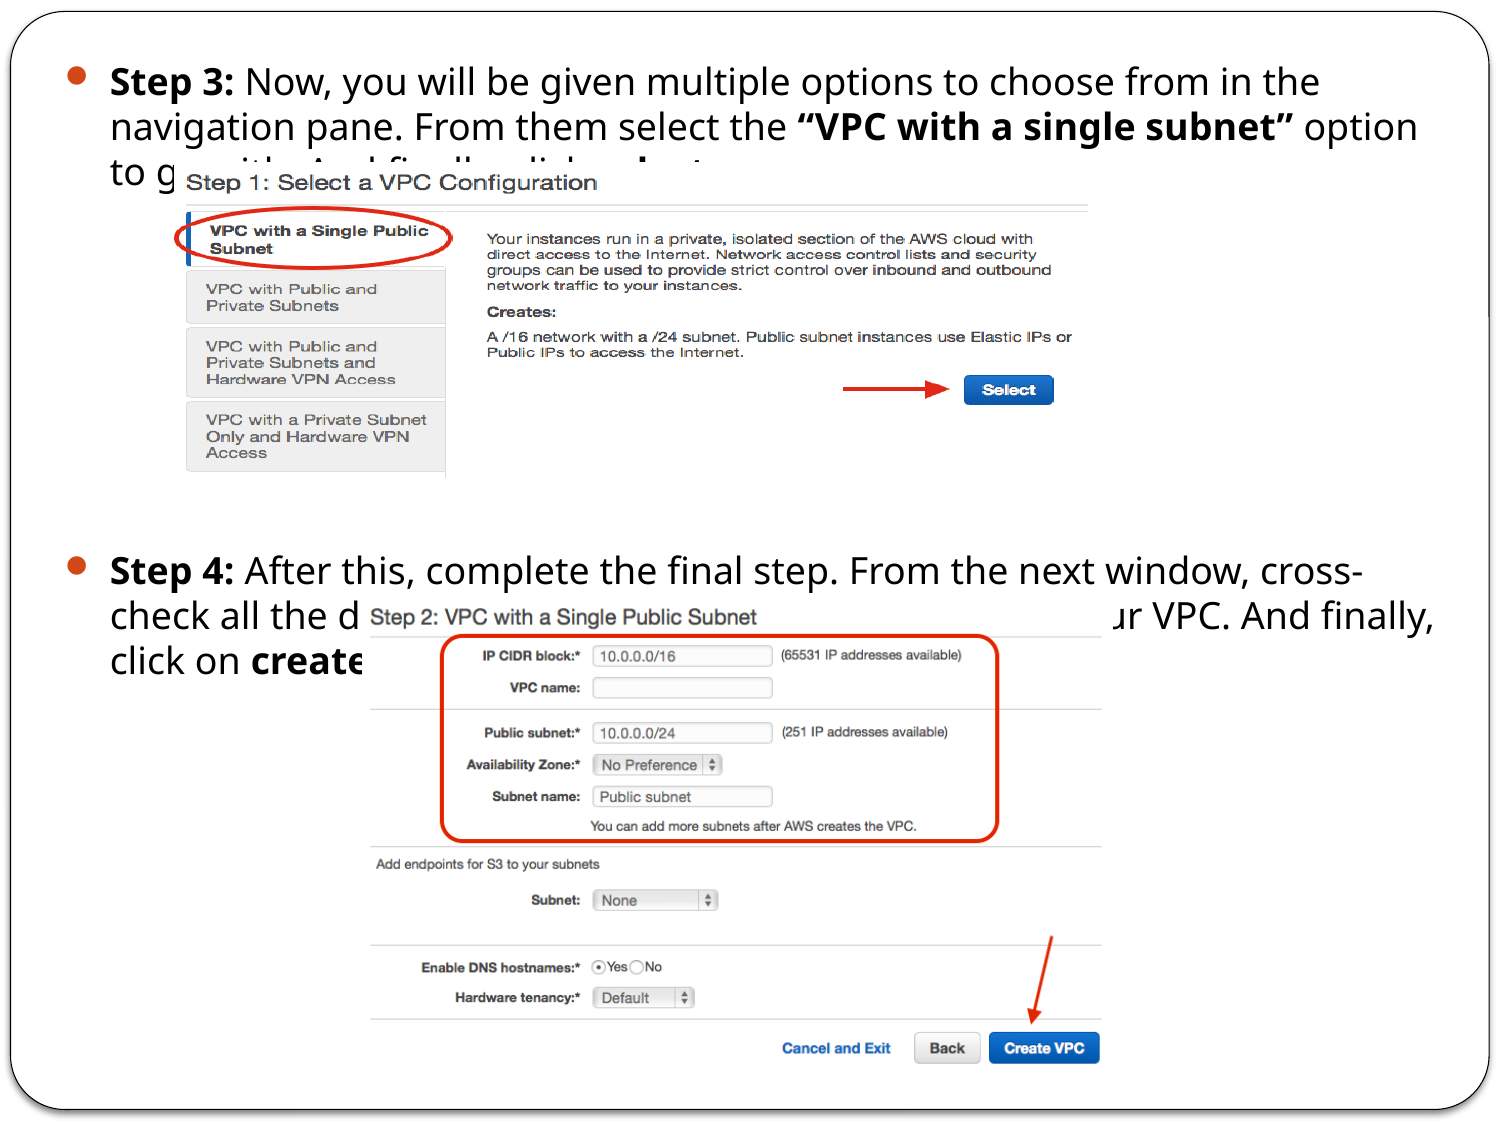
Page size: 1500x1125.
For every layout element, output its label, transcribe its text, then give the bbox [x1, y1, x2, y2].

picture [362, 599, 1113, 1076]
list Step 3: Now, you will be given multiple options to choose from in the navigation pane. From them select the “VPC with a single subnet” option to go with. And finally, click select. Step 4: After this, complete the final step. From the next window, cross-check all the details of the subnet and give a name to your VPC. And finally, click on create VPC. [50, 50, 1450, 825]
picture [174, 162, 1088, 479]
